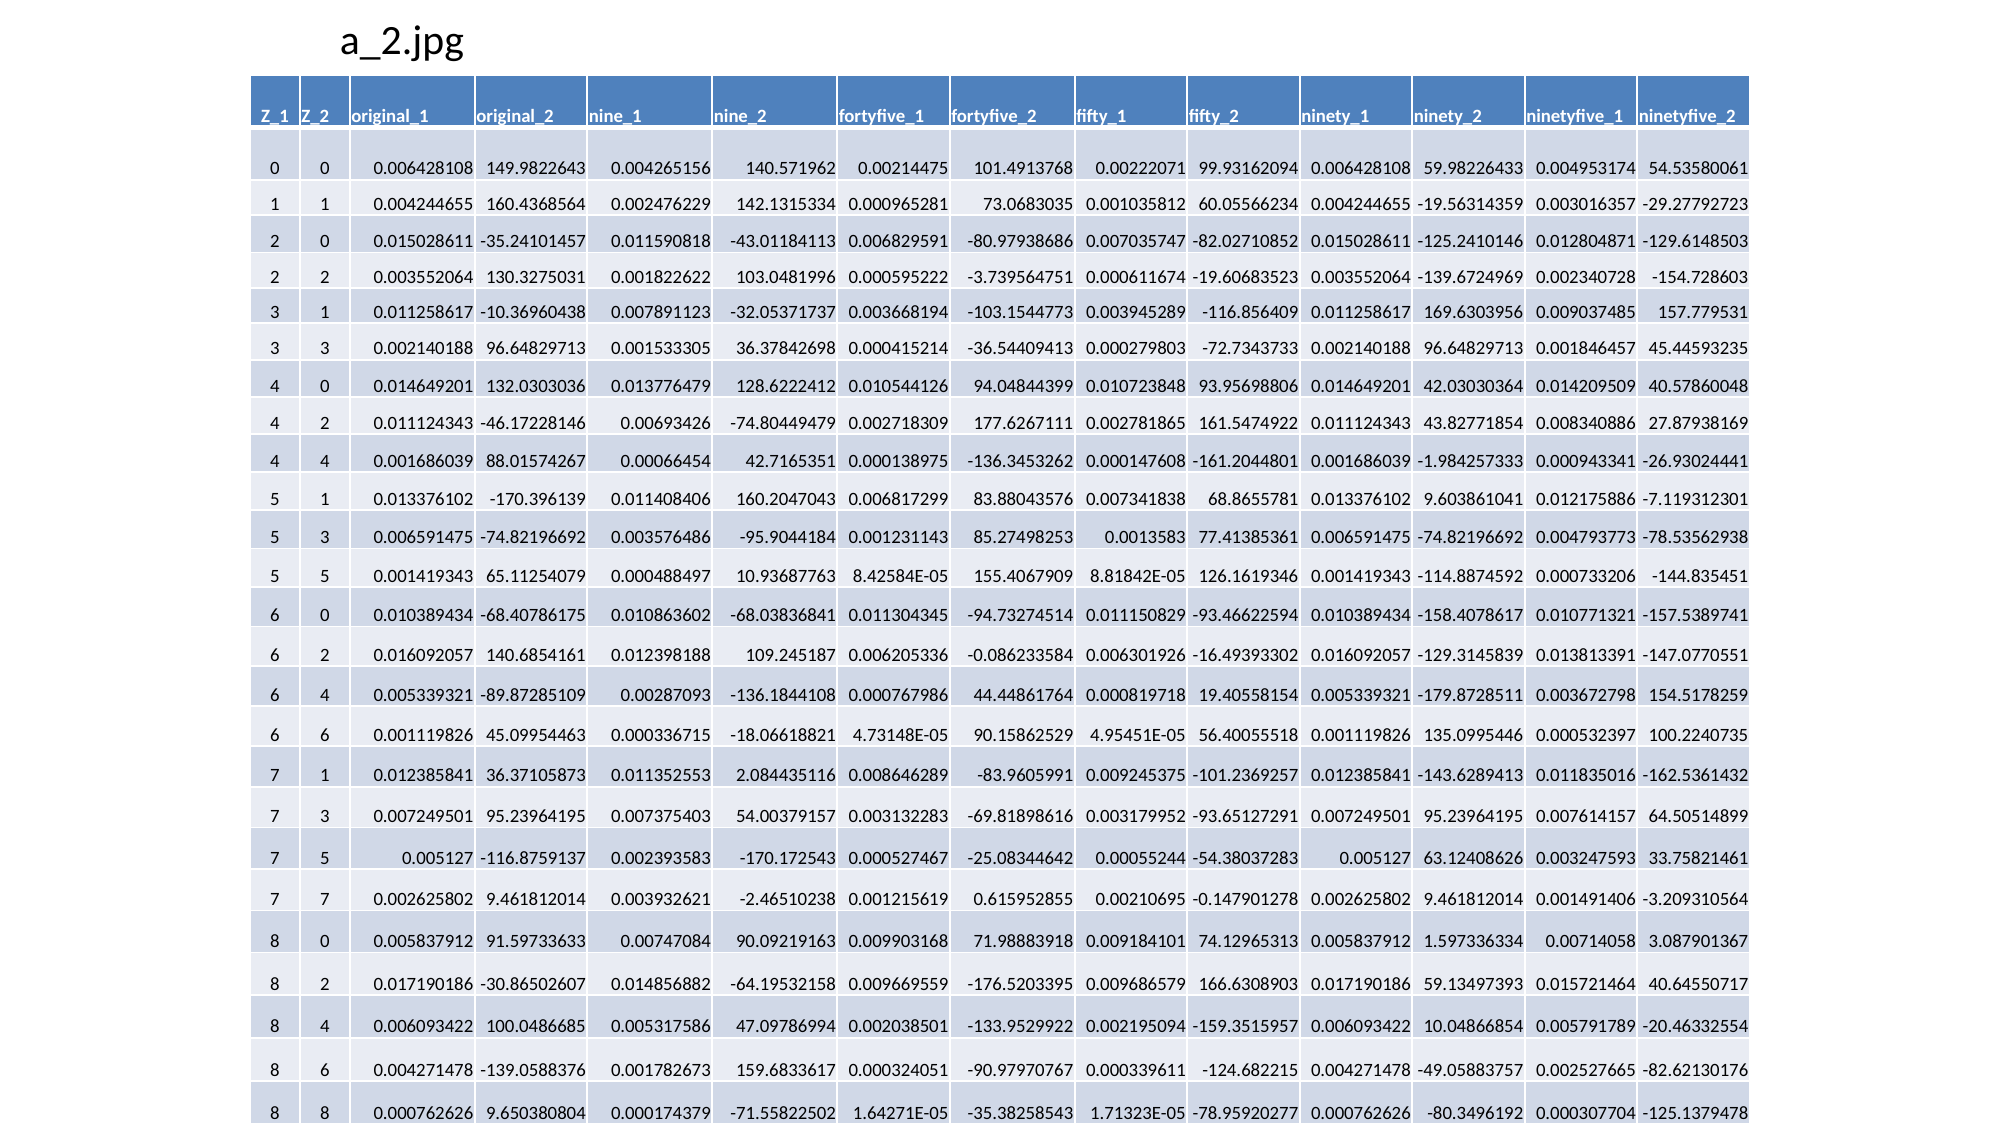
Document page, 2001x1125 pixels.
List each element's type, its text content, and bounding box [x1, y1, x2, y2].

table_cell 0.005339321 [1301, 667, 1411, 705]
table_cell 0.011124343 [1301, 398, 1411, 433]
table_cell 100.2240735 [1638, 707, 1749, 745]
table_cell -161.2044801 [1188, 435, 1299, 471]
table_cell 140.571962 [713, 130, 836, 179]
table_cell 3 [301, 324, 349, 359]
table_cell 0.001491406 [1526, 870, 1636, 910]
table_cell 0.011258617 [351, 289, 474, 322]
table_cell 0.000595222 [838, 253, 949, 287]
table_cell 19.40558154 [1188, 667, 1299, 705]
table_cell -26.93024441 [1638, 435, 1749, 471]
table_cell -139.0588376 [476, 1039, 586, 1080]
table_cell -116.8759137 [476, 828, 586, 868]
table_cell 0.003945289 [1076, 289, 1186, 322]
table_cell 4 [301, 435, 349, 471]
table_cell 1 [301, 181, 349, 214]
table_cell 0.005127 [351, 828, 474, 868]
table_cell 63.12408626 [1413, 828, 1524, 868]
table_cell 1.71323E-05 [1076, 1082, 1186, 1123]
table_cell 0.002195094 [1076, 996, 1186, 1037]
table_cell 40.64550717 [1638, 953, 1749, 994]
table_cell 0.015028611 [351, 216, 474, 252]
table_cell 0.009245375 [1076, 747, 1186, 786]
table_cell 0.003576486 [588, 511, 711, 548]
table_cell 90.09219163 [713, 911, 836, 952]
table_cell -125.1379478 [1638, 1082, 1749, 1123]
table_cell -71.55822502 [713, 1082, 836, 1123]
table_cell 0.003179952 [1076, 788, 1186, 827]
table_cell 0.006591475 [351, 511, 474, 548]
table_cell -82.62130176 [1638, 1039, 1749, 1080]
table_cell 3.087901367 [1638, 911, 1749, 952]
table_cell -93.46622594 [1188, 588, 1299, 626]
table_cell 0.000762626 [1301, 1082, 1411, 1123]
table_cell -90.97970767 [951, 1039, 1074, 1080]
table_cell 159.6833617 [713, 1039, 836, 1080]
table_cell 100.0486685 [476, 996, 586, 1037]
table_cell -74.82196692 [1413, 511, 1524, 548]
table_cell 0.002527665 [1526, 1039, 1636, 1080]
table_cell 0.002625802 [1301, 870, 1411, 910]
table_cell 0.011124343 [351, 398, 474, 433]
table_cell 0.014649201 [1301, 361, 1411, 396]
table_cell 109.245187 [713, 627, 836, 665]
table_cell -35.38258543 [951, 1082, 1074, 1123]
table_cell 0.001215619 [838, 870, 949, 910]
table_cell -19.60683523 [1188, 253, 1299, 287]
table_cell 6 [251, 588, 299, 626]
table_cell 0.00214475 [838, 130, 949, 179]
table_cell 0.010389434 [1301, 588, 1411, 626]
table_cell 8 [251, 1039, 299, 1080]
table_cell -89.87285109 [476, 667, 586, 705]
table_cell -68.40786175 [476, 588, 586, 626]
table_cell -78.53562938 [1638, 511, 1749, 548]
table_cell 0.005837912 [351, 911, 474, 952]
table_cell -69.81898616 [951, 788, 1074, 827]
table_cell 0.006428108 [351, 130, 474, 179]
table_cell 0.002718309 [838, 398, 949, 433]
table_cell 88.01574267 [476, 435, 586, 471]
table_header fortyfive_1 [838, 76, 949, 125]
table_cell 0.014209509 [1526, 361, 1636, 396]
table_cell 154.5178259 [1638, 667, 1749, 705]
table_cell 1.597336334 [1413, 911, 1524, 952]
table_cell 2.084435116 [713, 747, 836, 786]
table_cell 126.1619346 [1188, 549, 1299, 586]
table_cell 44.44861764 [951, 667, 1074, 705]
table_cell 96.64829713 [1413, 324, 1524, 359]
table_cell -162.5361432 [1638, 747, 1749, 786]
table_cell -144.835451 [1638, 549, 1749, 586]
table_cell 0.016092057 [351, 627, 474, 665]
table_header ninety_1 [1301, 76, 1411, 125]
table_cell 0.000174379 [588, 1082, 711, 1123]
table_cell 42.03030364 [1413, 361, 1524, 396]
table_cell 0.00210695 [1076, 870, 1186, 910]
table_cell 0.004271478 [1301, 1039, 1411, 1080]
table_cell -139.6724969 [1413, 253, 1524, 287]
table_cell -83.9605991 [951, 747, 1074, 786]
table_cell -30.86502607 [476, 953, 586, 994]
table_cell 0.000307704 [1526, 1082, 1636, 1123]
table_cell 0.006093422 [1301, 996, 1411, 1037]
table_cell 73.0683035 [951, 181, 1074, 214]
table_cell 0.014856882 [588, 953, 711, 994]
table_cell 6 [251, 707, 299, 745]
table_cell 1 [301, 747, 349, 786]
table_cell 0.002340728 [1526, 253, 1636, 287]
table_cell 10.04866854 [1413, 996, 1524, 1037]
table_cell 0 [301, 216, 349, 252]
table_cell 8 [251, 953, 299, 994]
table_cell 0.000943341 [1526, 435, 1636, 471]
table_cell 0.005837912 [1301, 911, 1411, 952]
table_cell -0.147901278 [1188, 870, 1299, 910]
table_cell 0 [301, 130, 349, 179]
table_cell -94.73274514 [951, 588, 1074, 626]
table_cell 140.6854161 [476, 627, 586, 665]
table_cell 0.001686039 [1301, 435, 1411, 471]
table_cell 8 [301, 1082, 349, 1123]
table_cell 0.006093422 [351, 996, 474, 1037]
table_cell 40.57860048 [1638, 361, 1749, 396]
table_cell -36.54409413 [951, 324, 1074, 359]
table_cell 54.00379157 [713, 788, 836, 827]
table_cell -32.05371737 [713, 289, 836, 322]
table_cell 0.005127 [1301, 828, 1411, 868]
table_cell 0.012175886 [1526, 473, 1636, 509]
table_cell 3 [251, 289, 299, 322]
table_cell 0.001822622 [588, 253, 711, 287]
table_cell 42.7165351 [713, 435, 836, 471]
table_cell 161.5474922 [1188, 398, 1299, 433]
table_cell 2 [251, 253, 299, 287]
table_cell 65.11254079 [476, 549, 586, 586]
table_cell 0.011258617 [1301, 289, 1411, 322]
table_cell 0 [251, 130, 299, 179]
table_cell -80.3496192 [1413, 1082, 1524, 1123]
table_cell 7 [301, 870, 349, 910]
table_cell 0.000324051 [838, 1039, 949, 1080]
table_cell -16.49393302 [1188, 627, 1299, 665]
table_cell 0.011150829 [1076, 588, 1186, 626]
table_cell 0.006205336 [838, 627, 949, 665]
table_cell 8.42584E-05 [838, 549, 949, 586]
table_cell 0.004793773 [1526, 511, 1636, 548]
table_cell -80.97938686 [951, 216, 1074, 252]
table_cell 177.6267111 [951, 398, 1074, 433]
table_cell 0.00714058 [1526, 911, 1636, 952]
table_cell -0.086233584 [951, 627, 1074, 665]
table_cell 9.461812014 [1413, 870, 1524, 910]
table_cell 5 [251, 511, 299, 548]
table_cell 36.37105873 [476, 747, 586, 786]
table_cell 0.002625802 [351, 870, 474, 910]
table_cell 0.005339321 [351, 667, 474, 705]
table_cell -158.4078617 [1413, 588, 1524, 626]
table_cell 0.615952855 [951, 870, 1074, 910]
table_cell 0.006817299 [838, 473, 949, 509]
table_cell 0.000767986 [838, 667, 949, 705]
table_cell 64.50514899 [1638, 788, 1749, 827]
table_cell 0.007341838 [1076, 473, 1186, 509]
table_cell -103.1544773 [951, 289, 1074, 322]
table_cell -124.682215 [1188, 1039, 1299, 1080]
table_cell 149.9822643 [476, 130, 586, 179]
table_cell 0.003132283 [838, 788, 949, 827]
table_cell -68.03836841 [713, 588, 836, 626]
table_cell -125.2410146 [1413, 216, 1524, 252]
table_cell 0.004271478 [351, 1039, 474, 1080]
table_cell 101.4913768 [951, 130, 1074, 179]
table_cell -129.6148503 [1638, 216, 1749, 252]
table_cell -29.27792723 [1638, 181, 1749, 214]
table_cell 160.2047043 [713, 473, 836, 509]
table_cell -116.856409 [1188, 289, 1299, 322]
table_cell 0.00693426 [588, 398, 711, 433]
table_cell 71.98883918 [951, 911, 1074, 952]
table_cell 0.003932621 [588, 870, 711, 910]
table_cell 0.015028611 [1301, 216, 1411, 252]
table_cell 0.007249501 [351, 788, 474, 827]
table_cell 0.003552064 [351, 253, 474, 287]
table_cell -157.5389741 [1638, 588, 1749, 626]
table_cell 47.09786994 [713, 996, 836, 1037]
table_cell 56.40055518 [1188, 707, 1299, 745]
table_cell 0.001119826 [1301, 707, 1411, 745]
table_cell -2.46510238 [713, 870, 836, 910]
table_cell 0.017190186 [351, 953, 474, 994]
table_cell -179.8728511 [1413, 667, 1524, 705]
table_cell 0.004265156 [588, 130, 711, 179]
table_cell 0.000611674 [1076, 253, 1186, 287]
table_cell 0.002781865 [1076, 398, 1186, 433]
table_cell 0.008340886 [1526, 398, 1636, 433]
table_cell 99.93162094 [1188, 130, 1299, 179]
table_cell 93.95698806 [1188, 361, 1299, 396]
table_cell 90.15862529 [951, 707, 1074, 745]
table_cell 0.002393583 [588, 828, 711, 868]
table_cell -176.5203395 [951, 953, 1074, 994]
table_cell 33.75821461 [1638, 828, 1749, 868]
table_cell 2 [301, 627, 349, 665]
table_cell 0.004953174 [1526, 130, 1636, 179]
table_cell 0.013376102 [1301, 473, 1411, 509]
table_cell 0.00066454 [588, 435, 711, 471]
table_cell 7 [251, 747, 299, 786]
table_cell 4 [301, 667, 349, 705]
table_cell -54.38037283 [1188, 828, 1299, 868]
table_cell -1.984257333 [1413, 435, 1524, 471]
table_cell 6 [251, 667, 299, 705]
table_cell 9.461812014 [476, 870, 586, 910]
table_cell 169.6303956 [1413, 289, 1524, 322]
table_cell 60.05566234 [1188, 181, 1299, 214]
table_cell 74.12965313 [1188, 911, 1299, 952]
table_cell 0.006301926 [1076, 627, 1186, 665]
table_cell 0.015721464 [1526, 953, 1636, 994]
table_cell -136.1844108 [713, 667, 836, 705]
table_cell 7 [251, 788, 299, 827]
table_cell 0.000762626 [351, 1082, 474, 1123]
table_header original_2 [476, 76, 586, 125]
table_cell 0.002476229 [588, 181, 711, 214]
table_cell 9.603861041 [1413, 473, 1524, 509]
table_cell 0.013376102 [351, 473, 474, 509]
table_cell 0.005317586 [588, 996, 711, 1037]
table_header Z_1 [251, 76, 299, 125]
table_cell 0.007614157 [1526, 788, 1636, 827]
table_cell 0.002140188 [351, 324, 474, 359]
table_cell 5 [251, 473, 299, 509]
table_cell 4.95451E-05 [1076, 707, 1186, 745]
table_cell 0.001419343 [1301, 549, 1411, 586]
table_cell 0.017190186 [1301, 953, 1411, 994]
table_cell 95.23964195 [476, 788, 586, 827]
table_cell 0.00287093 [588, 667, 711, 705]
table_cell 2 [301, 253, 349, 287]
table_cell 128.6222412 [713, 361, 836, 396]
table_cell 0.007035747 [1076, 216, 1186, 252]
table_cell 3 [301, 511, 349, 548]
table_cell 0.013776479 [588, 361, 711, 396]
table_cell 2 [301, 953, 349, 994]
table_cell 0.013813391 [1526, 627, 1636, 665]
table_cell 0.007249501 [1301, 788, 1411, 827]
table_cell 0.009184101 [1076, 911, 1186, 952]
table_cell 1 [301, 289, 349, 322]
table_cell 0.004244655 [351, 181, 474, 214]
table_cell 0.001419343 [351, 549, 474, 586]
table_cell 0.002038501 [838, 996, 949, 1037]
table_cell 0.00747084 [588, 911, 711, 952]
table_cell -25.08344642 [951, 828, 1074, 868]
table_cell 135.0995446 [1413, 707, 1524, 745]
table_cell 0.003016357 [1526, 181, 1636, 214]
table_cell 155.4067909 [951, 549, 1074, 586]
table_cell -46.17228146 [476, 398, 586, 433]
table_cell 0.012385841 [351, 747, 474, 786]
table_cell 85.27498253 [951, 511, 1074, 548]
table_cell 0.001846457 [1526, 324, 1636, 359]
table_cell 0.000336715 [588, 707, 711, 745]
table_cell 0.000415214 [838, 324, 949, 359]
table_cell 83.88043576 [951, 473, 1074, 509]
table_cell 0.003668194 [838, 289, 949, 322]
table_cell 0.00055244 [1076, 828, 1186, 868]
table_cell -74.80449479 [713, 398, 836, 433]
table_cell 4 [251, 361, 299, 396]
table_cell 6 [251, 627, 299, 665]
table_cell 166.6308903 [1188, 953, 1299, 994]
table_cell 36.37842698 [713, 324, 836, 359]
table_cell 0.011590818 [588, 216, 711, 252]
table_cell 0.007375403 [588, 788, 711, 827]
table_cell 0.001119826 [351, 707, 474, 745]
table_cell 0.011352553 [588, 747, 711, 786]
table_cell -49.05883757 [1413, 1039, 1524, 1080]
table_cell 0.006591475 [1301, 511, 1411, 548]
table_cell 27.87938169 [1638, 398, 1749, 433]
table_cell 0.004244655 [1301, 181, 1411, 214]
table_cell 0.016092057 [1301, 627, 1411, 665]
table_cell 45.44593235 [1638, 324, 1749, 359]
table_cell 0.011835016 [1526, 747, 1636, 786]
table_header Z_2 [301, 76, 349, 125]
table_cell 2 [251, 216, 299, 252]
table_cell 0.009037485 [1526, 289, 1636, 322]
table_cell 0.014649201 [351, 361, 474, 396]
table_cell -10.36960438 [476, 289, 586, 322]
table_cell 0.012385841 [1301, 747, 1411, 786]
table_cell 3 [251, 324, 299, 359]
table_cell 0.002140188 [1301, 324, 1411, 359]
table_cell 5 [301, 828, 349, 868]
table_cell 1 [301, 473, 349, 509]
table_cell 0.00222071 [1076, 130, 1186, 179]
table_cell -154.728603 [1638, 253, 1749, 287]
table_cell 2 [301, 398, 349, 433]
table_cell 59.13497393 [1413, 953, 1524, 994]
table_cell 0.000488497 [588, 549, 711, 586]
table_cell 0.000733206 [1526, 549, 1636, 586]
table_cell 7 [251, 870, 299, 910]
table_cell 0.010723848 [1076, 361, 1186, 396]
table_cell 0.008646289 [838, 747, 949, 786]
table_cell -129.3145839 [1413, 627, 1524, 665]
table_cell 8 [251, 911, 299, 952]
table_cell 8.81842E-05 [1076, 549, 1186, 586]
table_cell 9.650380804 [476, 1082, 586, 1123]
table_cell 6 [301, 707, 349, 745]
table_cell 0 [301, 588, 349, 626]
table_cell -82.02710852 [1188, 216, 1299, 252]
table_header nine_2 [713, 76, 836, 125]
table_cell -72.7343733 [1188, 324, 1299, 359]
table_cell 0.000532397 [1526, 707, 1636, 745]
table_cell 0.011304345 [838, 588, 949, 626]
table_cell 0 [301, 361, 349, 396]
table_cell 1 [251, 181, 299, 214]
table_cell 10.93687763 [713, 549, 836, 586]
table_cell -3.739564751 [951, 253, 1074, 287]
table_cell 4 [251, 398, 299, 433]
table_cell 95.23964195 [1413, 788, 1524, 827]
table_cell -143.6289413 [1413, 747, 1524, 786]
table_cell 0 [301, 911, 349, 952]
table_cell -101.2369257 [1188, 747, 1299, 786]
table_cell -43.01184113 [713, 216, 836, 252]
table_header original_1 [351, 76, 474, 125]
table_cell 0.001533305 [588, 324, 711, 359]
table_cell 0.003552064 [1301, 253, 1411, 287]
table_cell 0.001686039 [351, 435, 474, 471]
table_cell 0.009686579 [1076, 953, 1186, 994]
table_cell 94.04844399 [951, 361, 1074, 396]
table_header ninety_2 [1413, 76, 1524, 125]
table_cell 0.001231143 [838, 511, 949, 548]
table_cell 54.53580061 [1638, 130, 1749, 179]
table_cell -35.24101457 [476, 216, 586, 252]
table_cell 0.000339611 [1076, 1039, 1186, 1080]
table_header ninetyfive_2 [1638, 76, 1749, 125]
table_cell 0.010771321 [1526, 588, 1636, 626]
table_cell -7.119312301 [1638, 473, 1749, 509]
table_cell -170.396139 [476, 473, 586, 509]
table_cell 0.011408406 [588, 473, 711, 509]
table_cell 157.779531 [1638, 289, 1749, 322]
table_cell 0.000147608 [1076, 435, 1186, 471]
table_cell -64.19532158 [713, 953, 836, 994]
table_cell 0.000527467 [838, 828, 949, 868]
table_cell -19.56314359 [1413, 181, 1524, 214]
table_cell 0.010544126 [838, 361, 949, 396]
table_cell 4 [301, 996, 349, 1037]
table_cell -170.172543 [713, 828, 836, 868]
table_cell 7 [251, 828, 299, 868]
table_cell 0.006428108 [1301, 130, 1411, 179]
table_cell 0.000138975 [838, 435, 949, 471]
table_cell 5 [301, 549, 349, 586]
table_cell 0.010863602 [588, 588, 711, 626]
table_cell 0.000819718 [1076, 667, 1186, 705]
table_cell 0.003672798 [1526, 667, 1636, 705]
table_cell 160.4368564 [476, 181, 586, 214]
table_cell -136.3453262 [951, 435, 1074, 471]
table_cell 142.1315334 [713, 181, 836, 214]
table_cell 59.98226433 [1413, 130, 1524, 179]
table_cell -133.9529922 [951, 996, 1074, 1037]
table_cell -18.06618821 [713, 707, 836, 745]
table_cell 0.010389434 [351, 588, 474, 626]
table_cell 8 [251, 996, 299, 1037]
table_cell 4.73148E-05 [838, 707, 949, 745]
table_header fifty_1 [1076, 76, 1186, 125]
table_cell 0.001035812 [1076, 181, 1186, 214]
table_cell 130.3275031 [476, 253, 586, 287]
table_cell 0.005791789 [1526, 996, 1636, 1037]
table_cell 43.82771854 [1413, 398, 1524, 433]
table_cell 0.000965281 [838, 181, 949, 214]
table_cell 6 [301, 1039, 349, 1080]
table_cell 0.003247593 [1526, 828, 1636, 868]
table_cell 96.64829713 [476, 324, 586, 359]
table_cell 0.000279803 [1076, 324, 1186, 359]
table_cell 91.59733633 [476, 911, 586, 952]
table_cell 3 [301, 788, 349, 827]
table_cell -114.8874592 [1413, 549, 1524, 586]
table_cell 0.009669559 [838, 953, 949, 994]
table_cell -147.0770551 [1638, 627, 1749, 665]
table_cell -78.95920277 [1188, 1082, 1299, 1123]
table_cell 5 [251, 549, 299, 586]
title a_2.jpg [324, 0, 1675, 74]
table_cell -74.82196692 [476, 511, 586, 548]
table_cell 0.0013583 [1076, 511, 1186, 548]
table_cell 68.8655781 [1188, 473, 1299, 509]
table_header ninetyfive_1 [1526, 76, 1636, 125]
table_cell 0.001782673 [588, 1039, 711, 1080]
table_header fortyfive_2 [951, 76, 1074, 125]
table_cell -95.9044184 [713, 511, 836, 548]
table_cell 4 [251, 435, 299, 471]
table_cell 0.012398188 [588, 627, 711, 665]
table_cell -3.209310564 [1638, 870, 1749, 910]
table_cell 0.009903168 [838, 911, 949, 952]
table_cell 1.64271E-05 [838, 1082, 949, 1123]
table_cell 45.09954463 [476, 707, 586, 745]
table_cell 0.012804871 [1526, 216, 1636, 252]
table_cell 132.0303036 [476, 361, 586, 396]
table_cell -20.46332554 [1638, 996, 1749, 1037]
table_header nine_1 [588, 76, 711, 125]
table_cell 77.41385361 [1188, 511, 1299, 548]
table_cell 103.0481996 [713, 253, 836, 287]
table_cell -159.3515957 [1188, 996, 1299, 1037]
table_cell 8 [251, 1082, 299, 1123]
table_header fifty_2 [1188, 76, 1299, 125]
table_cell -93.65127291 [1188, 788, 1299, 827]
table_cell 0.007891123 [588, 289, 711, 322]
table_cell 0.006829591 [838, 216, 949, 252]
